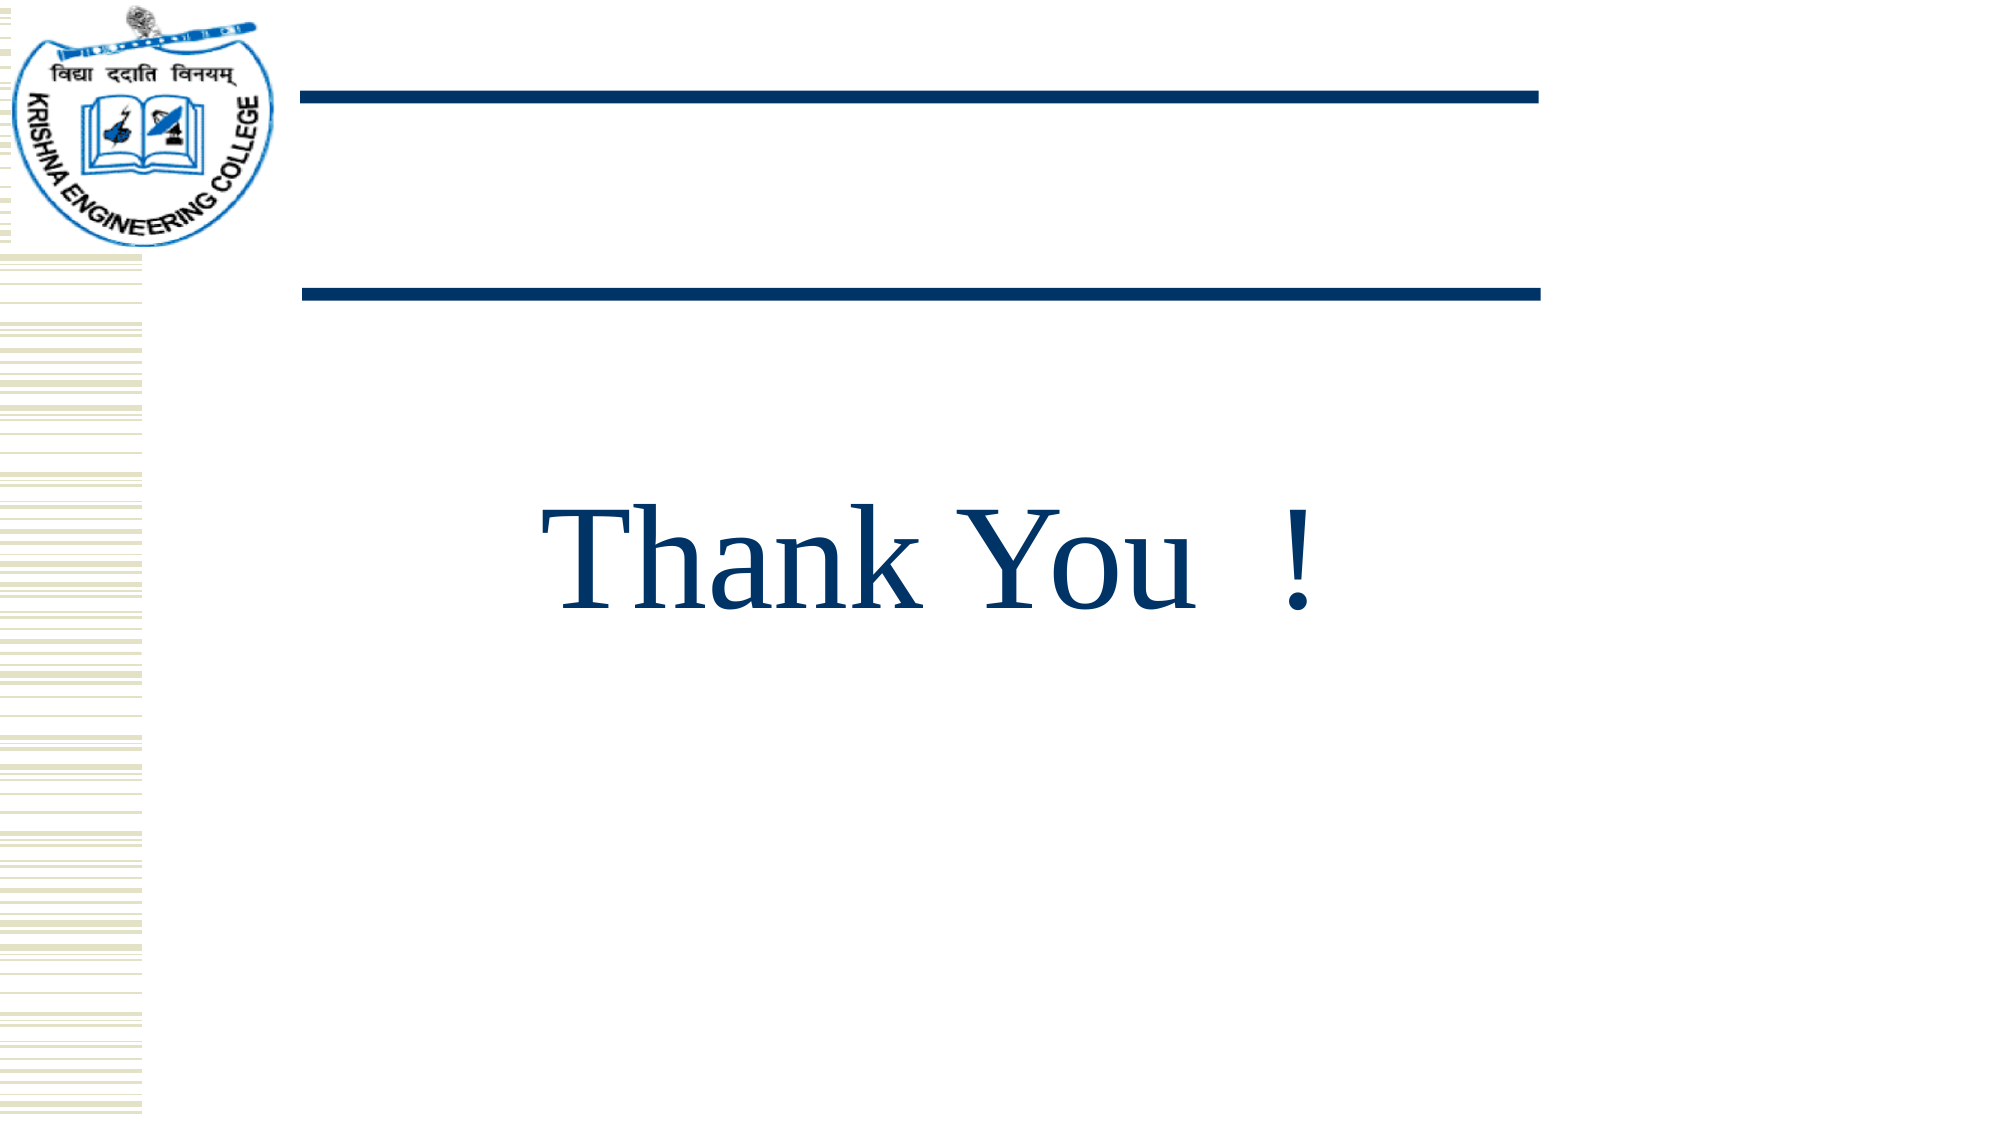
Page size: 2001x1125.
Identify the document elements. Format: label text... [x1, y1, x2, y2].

picture [11, 5, 275, 248]
title Thank You ! [124, 468, 1740, 658]
